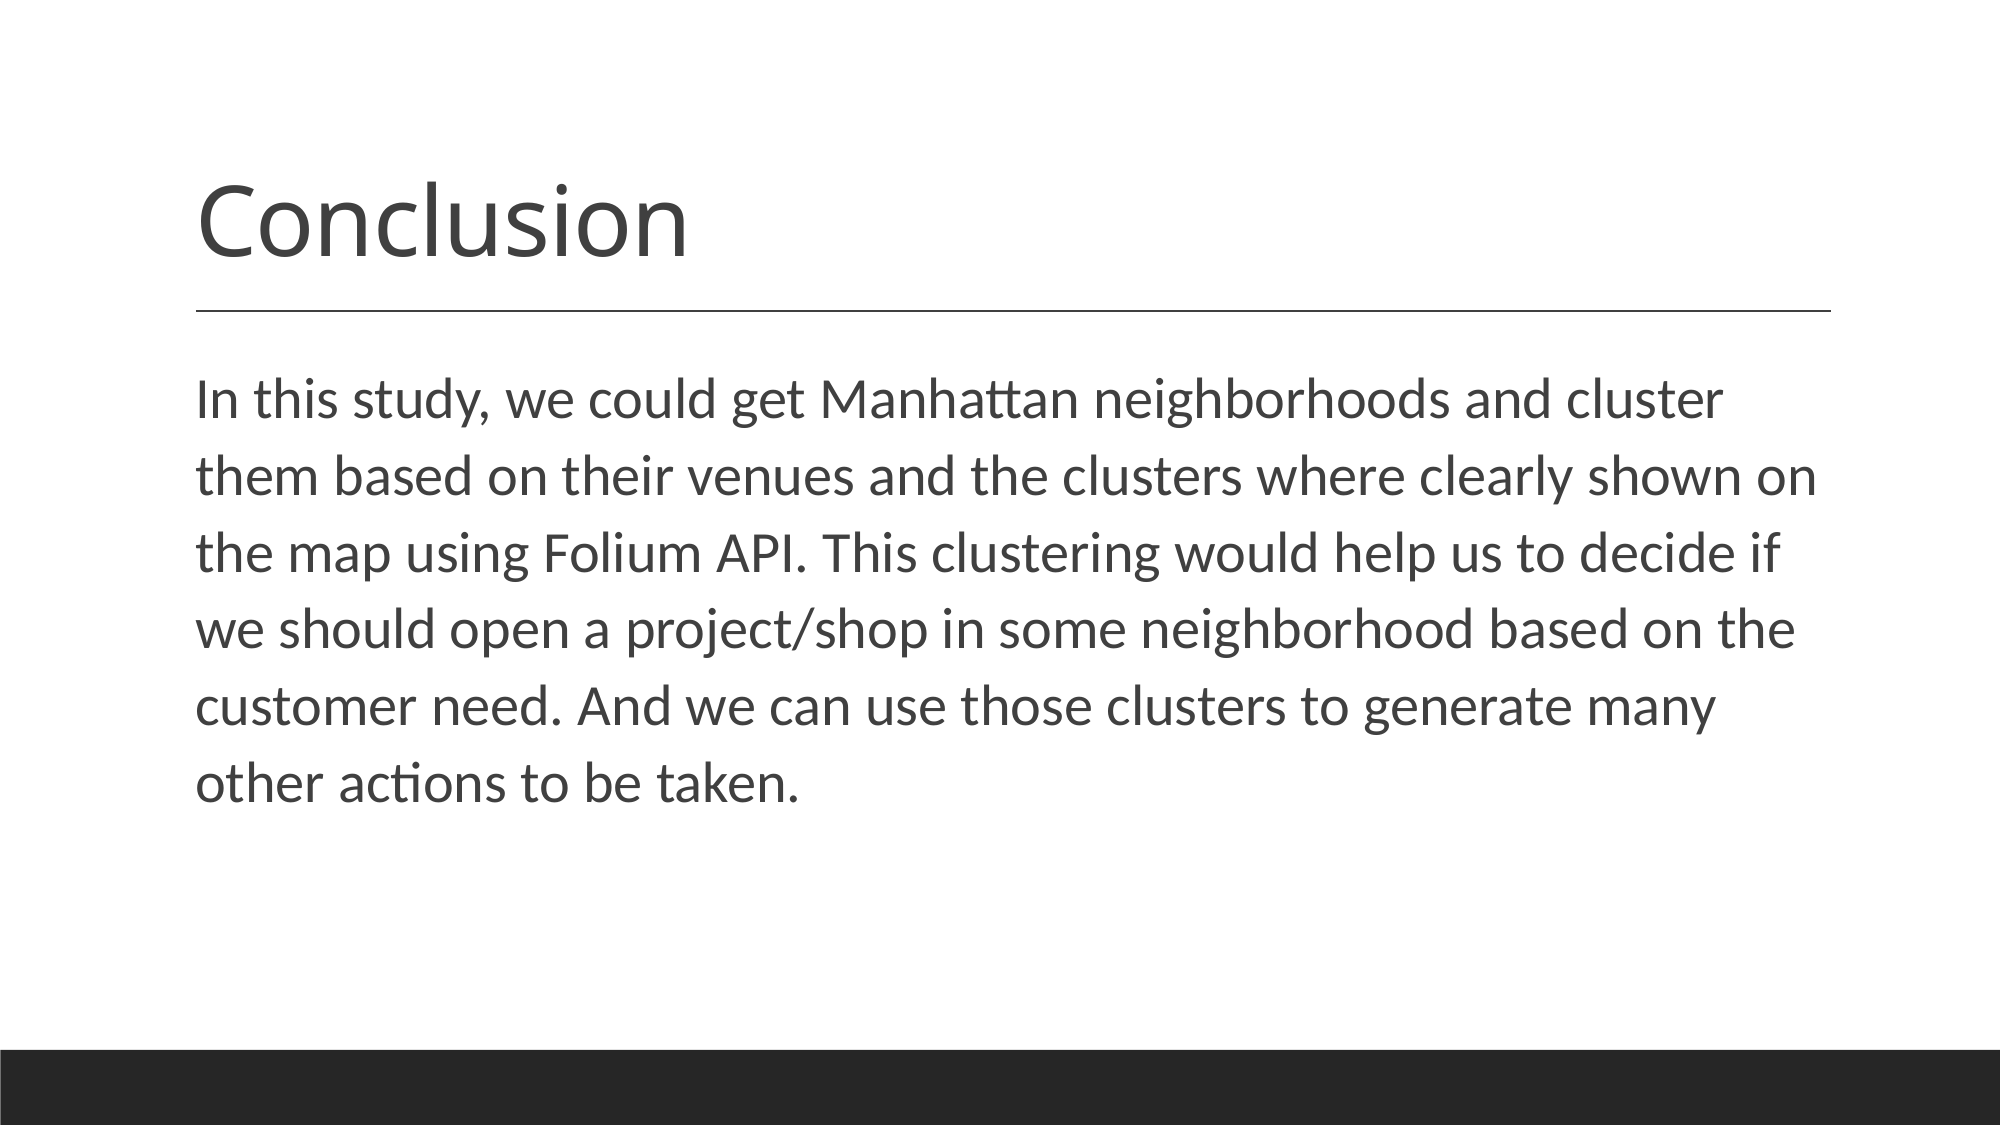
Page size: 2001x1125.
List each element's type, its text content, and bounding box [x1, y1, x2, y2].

title Conclusion [180, 47, 1830, 285]
list In this study, we could get Manhattan neighborhoods and cluster them based on their venues and the clusters where clearly shown on the map using Folium API. This clustering would help us to decide if we should open a project/shop in some neighborhood based on the customer need. And we can use those clusters to generate many other actions to be taken. [180, 345, 1830, 963]
